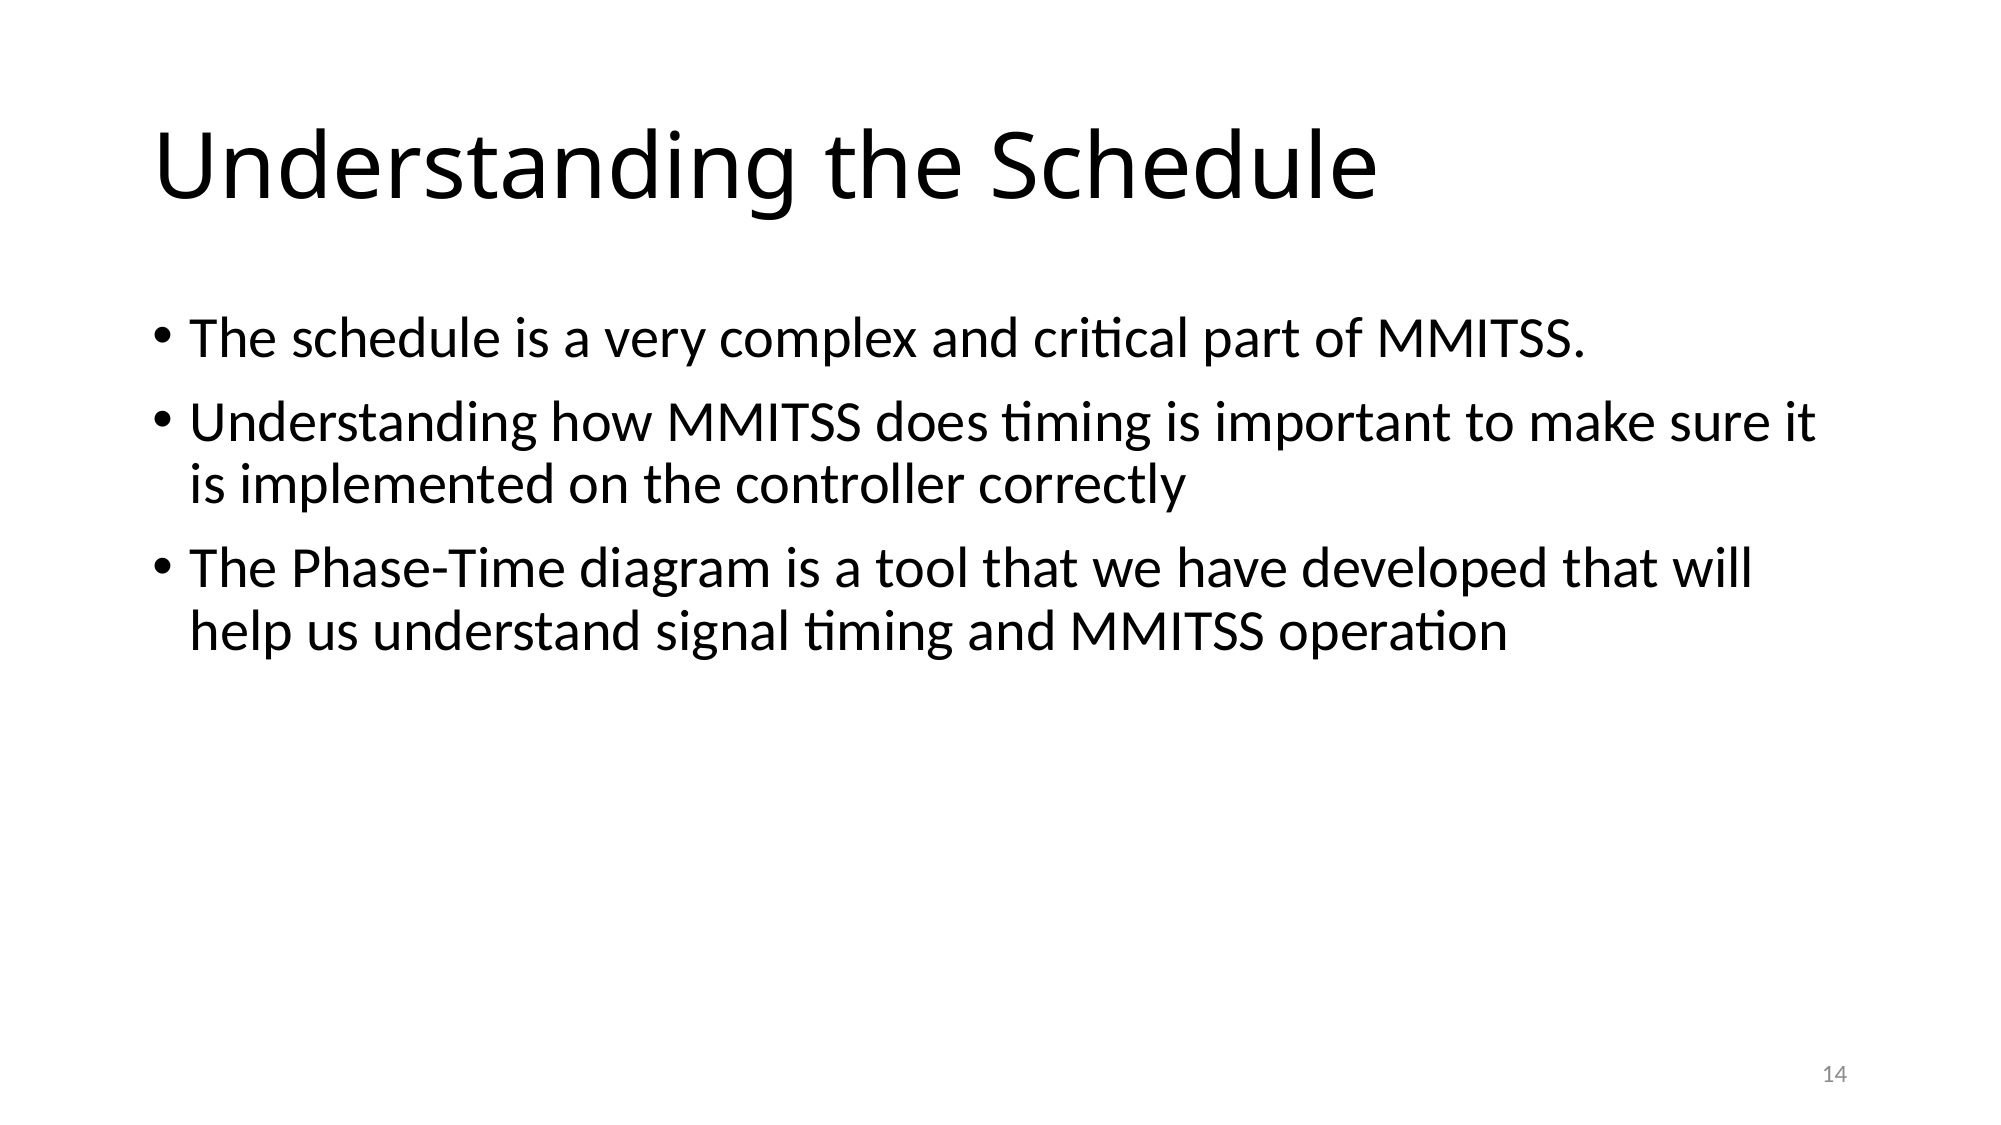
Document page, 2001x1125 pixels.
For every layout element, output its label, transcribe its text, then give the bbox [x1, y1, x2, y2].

list The schedule is a very complex and critical part of MMITSS. Understanding how MMITSS does timing is important to make sure it is implemented on the controller correctly The Phase-Time diagram is a tool that we have developed that will help us understand signal timing and MMITSS operation [137, 299, 1863, 1014]
slide_number 14 [1412, 1042, 1863, 1103]
title Understanding the Schedule [137, 59, 1863, 278]
